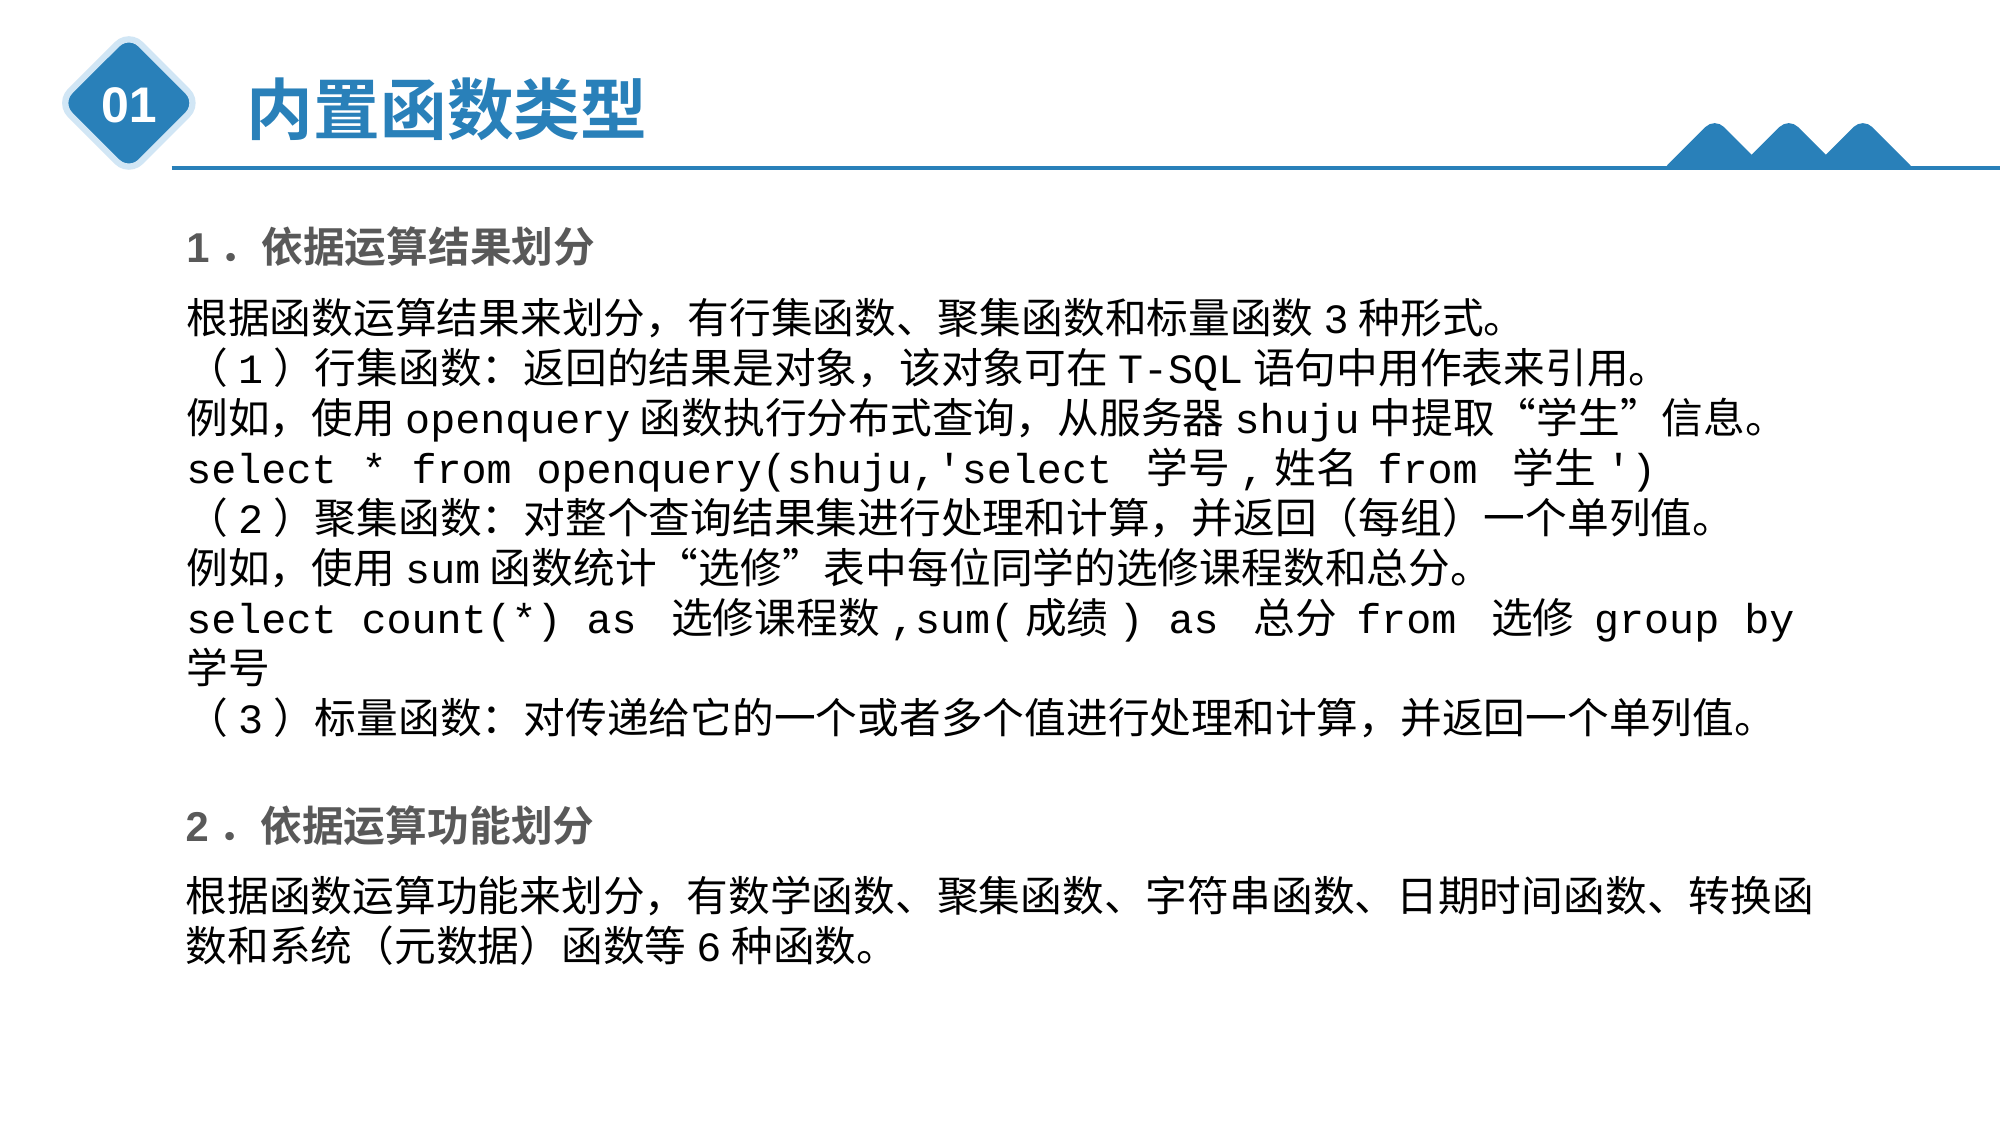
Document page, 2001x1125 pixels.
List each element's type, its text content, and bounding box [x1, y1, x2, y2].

text_box [1813, 122, 1913, 167]
text_box [64, 73, 86, 133]
text_box [1738, 122, 1826, 167]
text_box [171, 203, 1863, 754]
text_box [170, 782, 1863, 979]
text_box 01 [86, 65, 172, 141]
text_box [94, 141, 163, 168]
text_box [94, 38, 163, 65]
text_box [172, 74, 194, 132]
text_box 内置函数类型 [232, 60, 663, 155]
text_box [1664, 122, 1752, 167]
